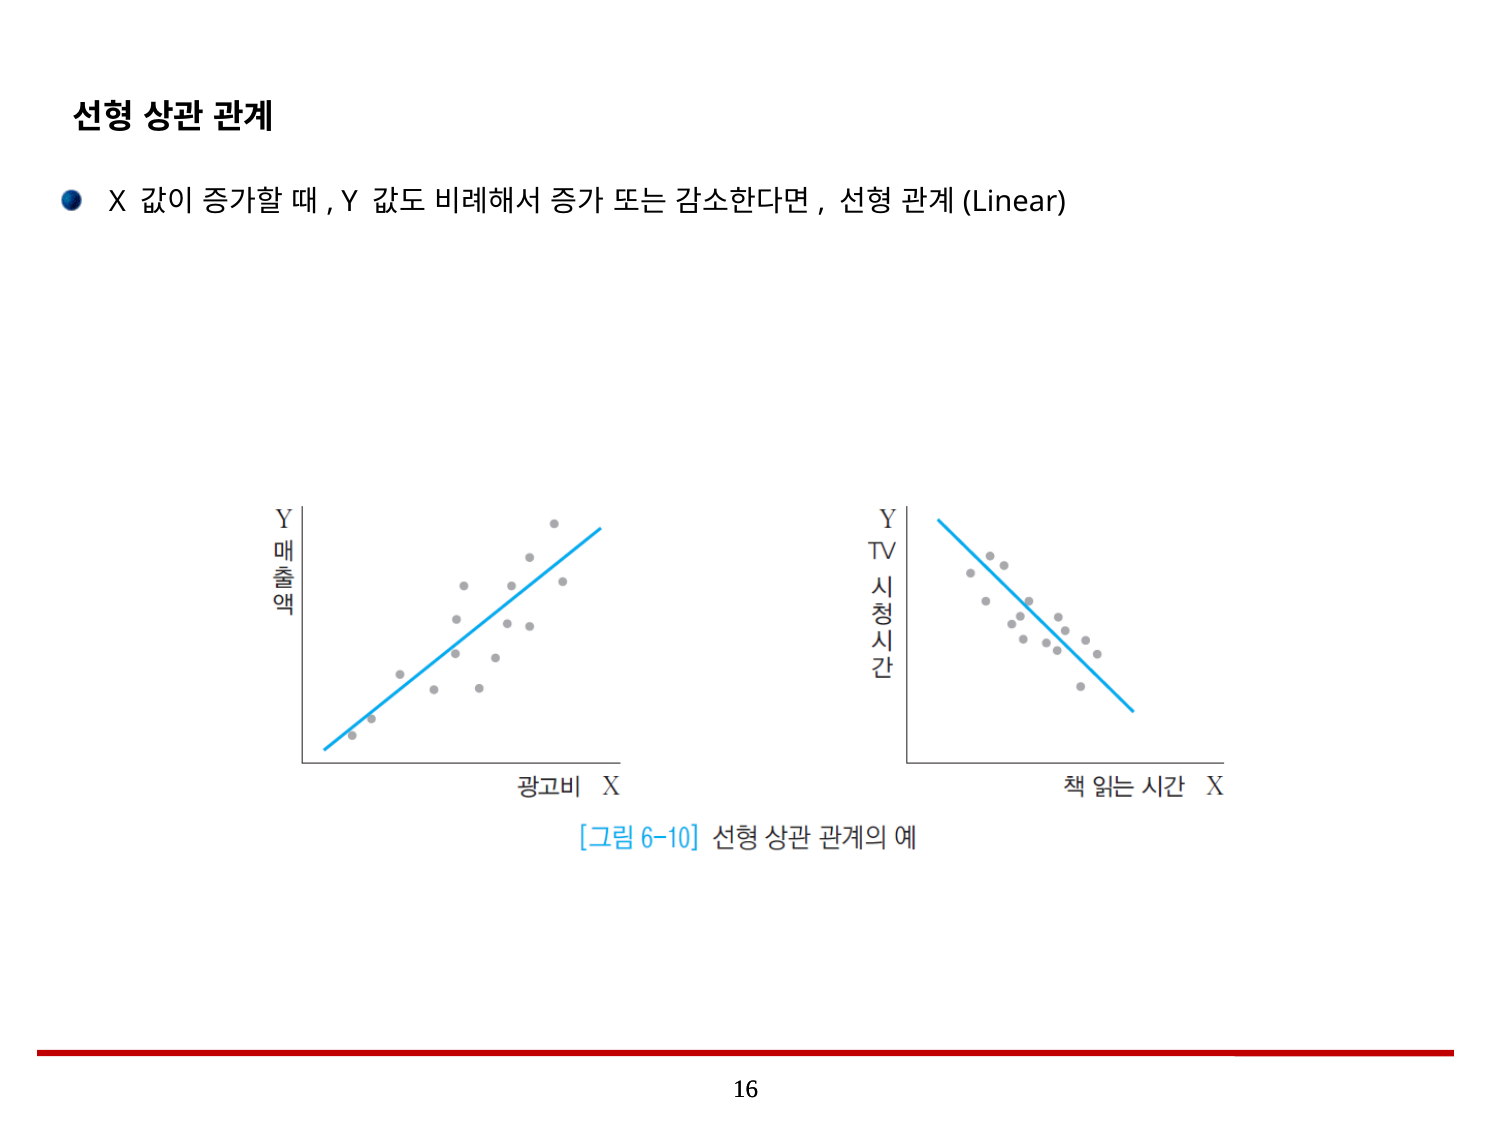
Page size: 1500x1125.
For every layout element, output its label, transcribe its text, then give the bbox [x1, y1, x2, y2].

picture [247, 471, 1253, 866]
title 선형 상관 관계 [57, 73, 1191, 149]
picture [61, 189, 82, 211]
list X 값이 증가할 때, Y 값도 비례해서 증가 또는 감소한다면, 선형 관계(Linear) [45, 167, 1455, 236]
